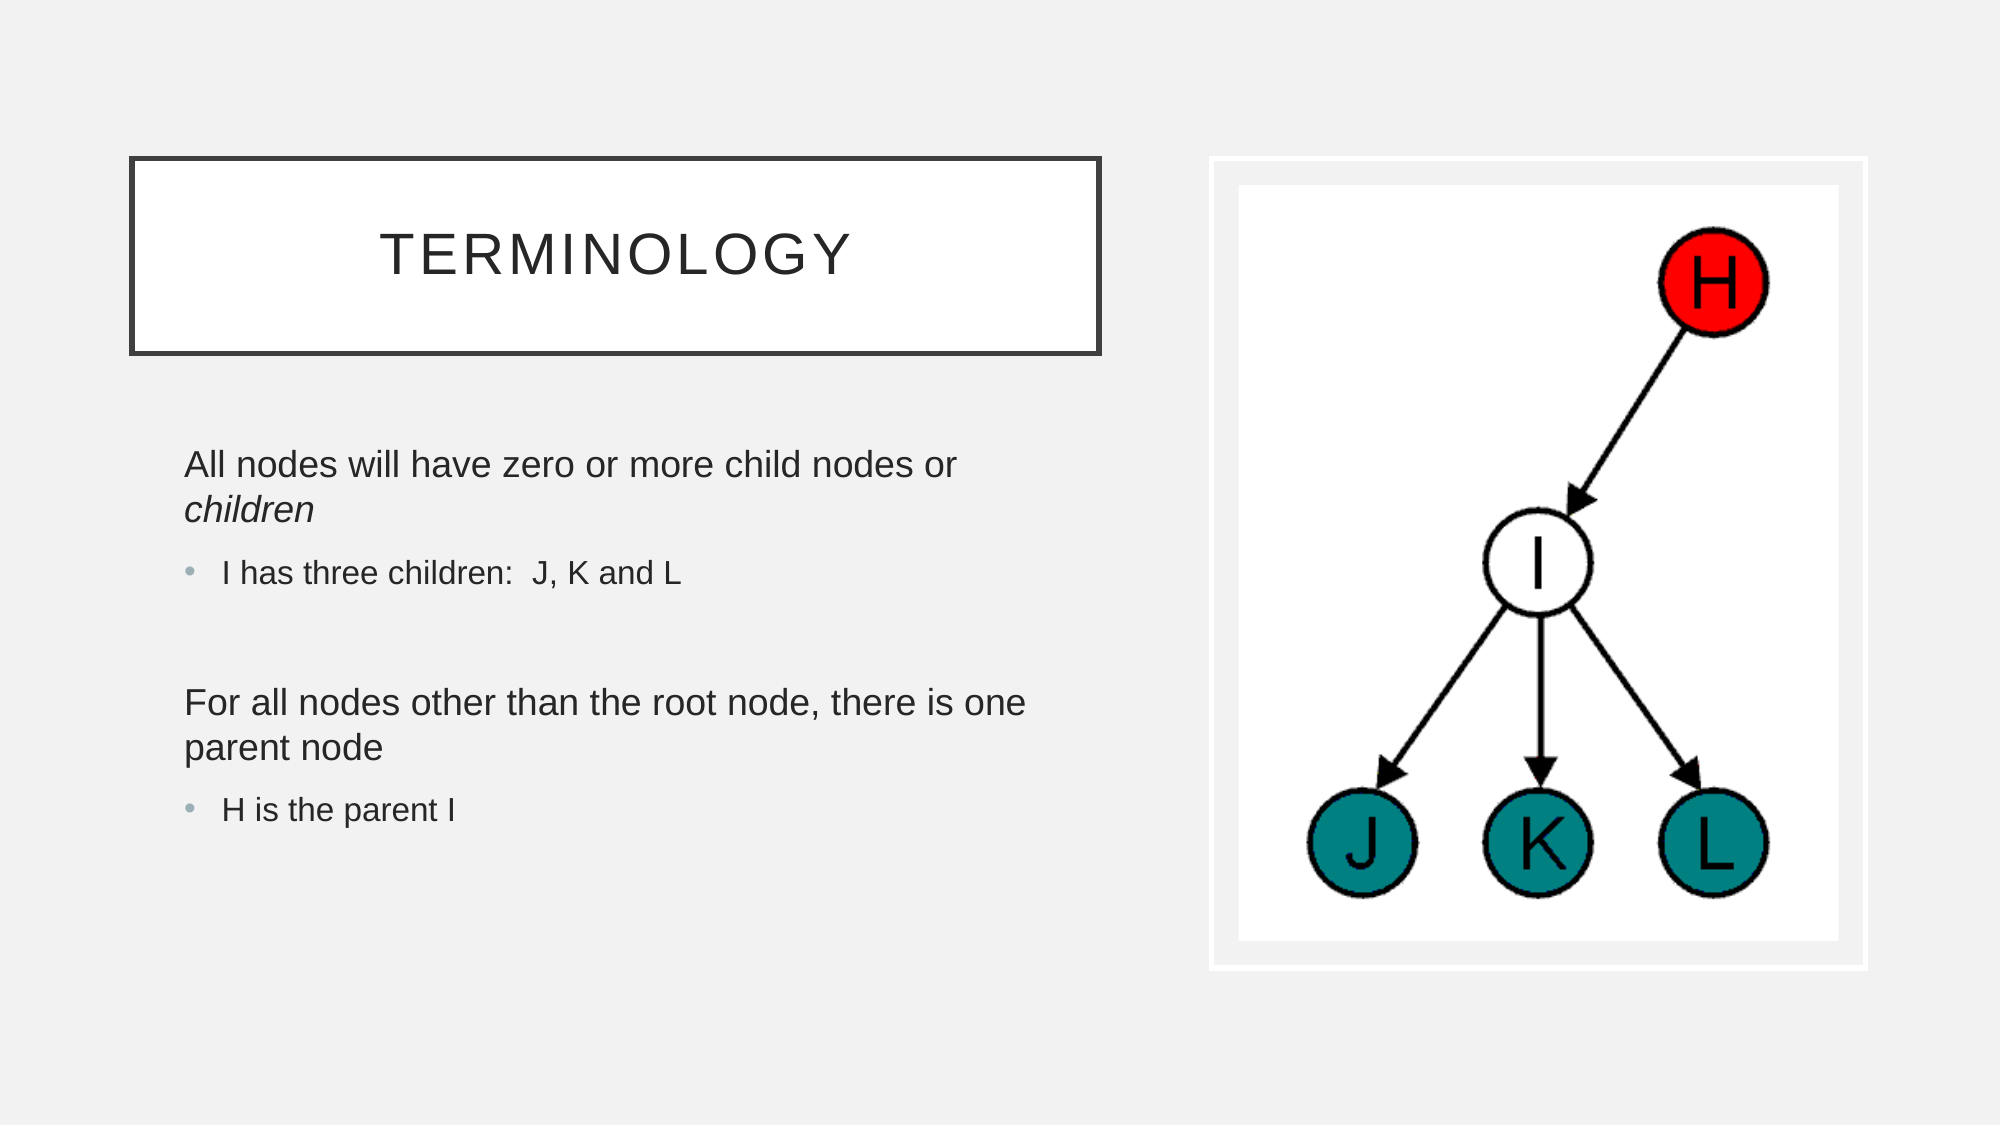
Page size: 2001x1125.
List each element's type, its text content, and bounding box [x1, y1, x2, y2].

list All nodes will have zero or more child nodes or children I has three children: J, K and L For all nodes other than the root node, there is one parent node H is the parent I [131, 432, 1110, 968]
title Terminology [129, 156, 1102, 356]
picture [1292, 212, 1785, 915]
text_box [1238, 184, 1840, 942]
text_box [1211, 157, 1867, 969]
